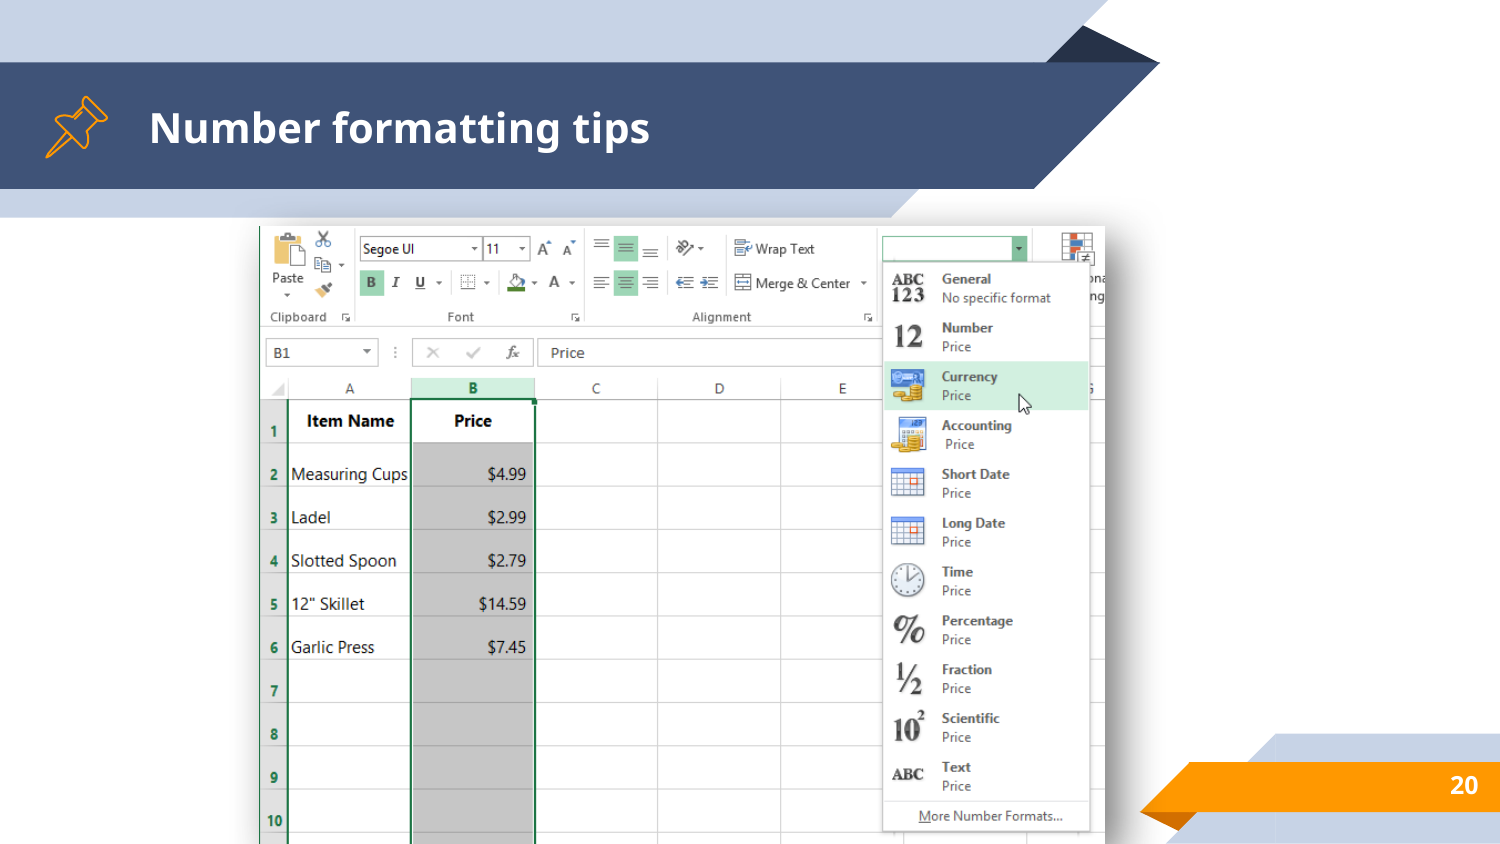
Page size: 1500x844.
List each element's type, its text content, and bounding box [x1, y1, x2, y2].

title Number formatting tips [133, 64, 1035, 190]
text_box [45, 96, 108, 158]
slide_number 20 [1249, 760, 1494, 813]
picture [258, 226, 1105, 844]
